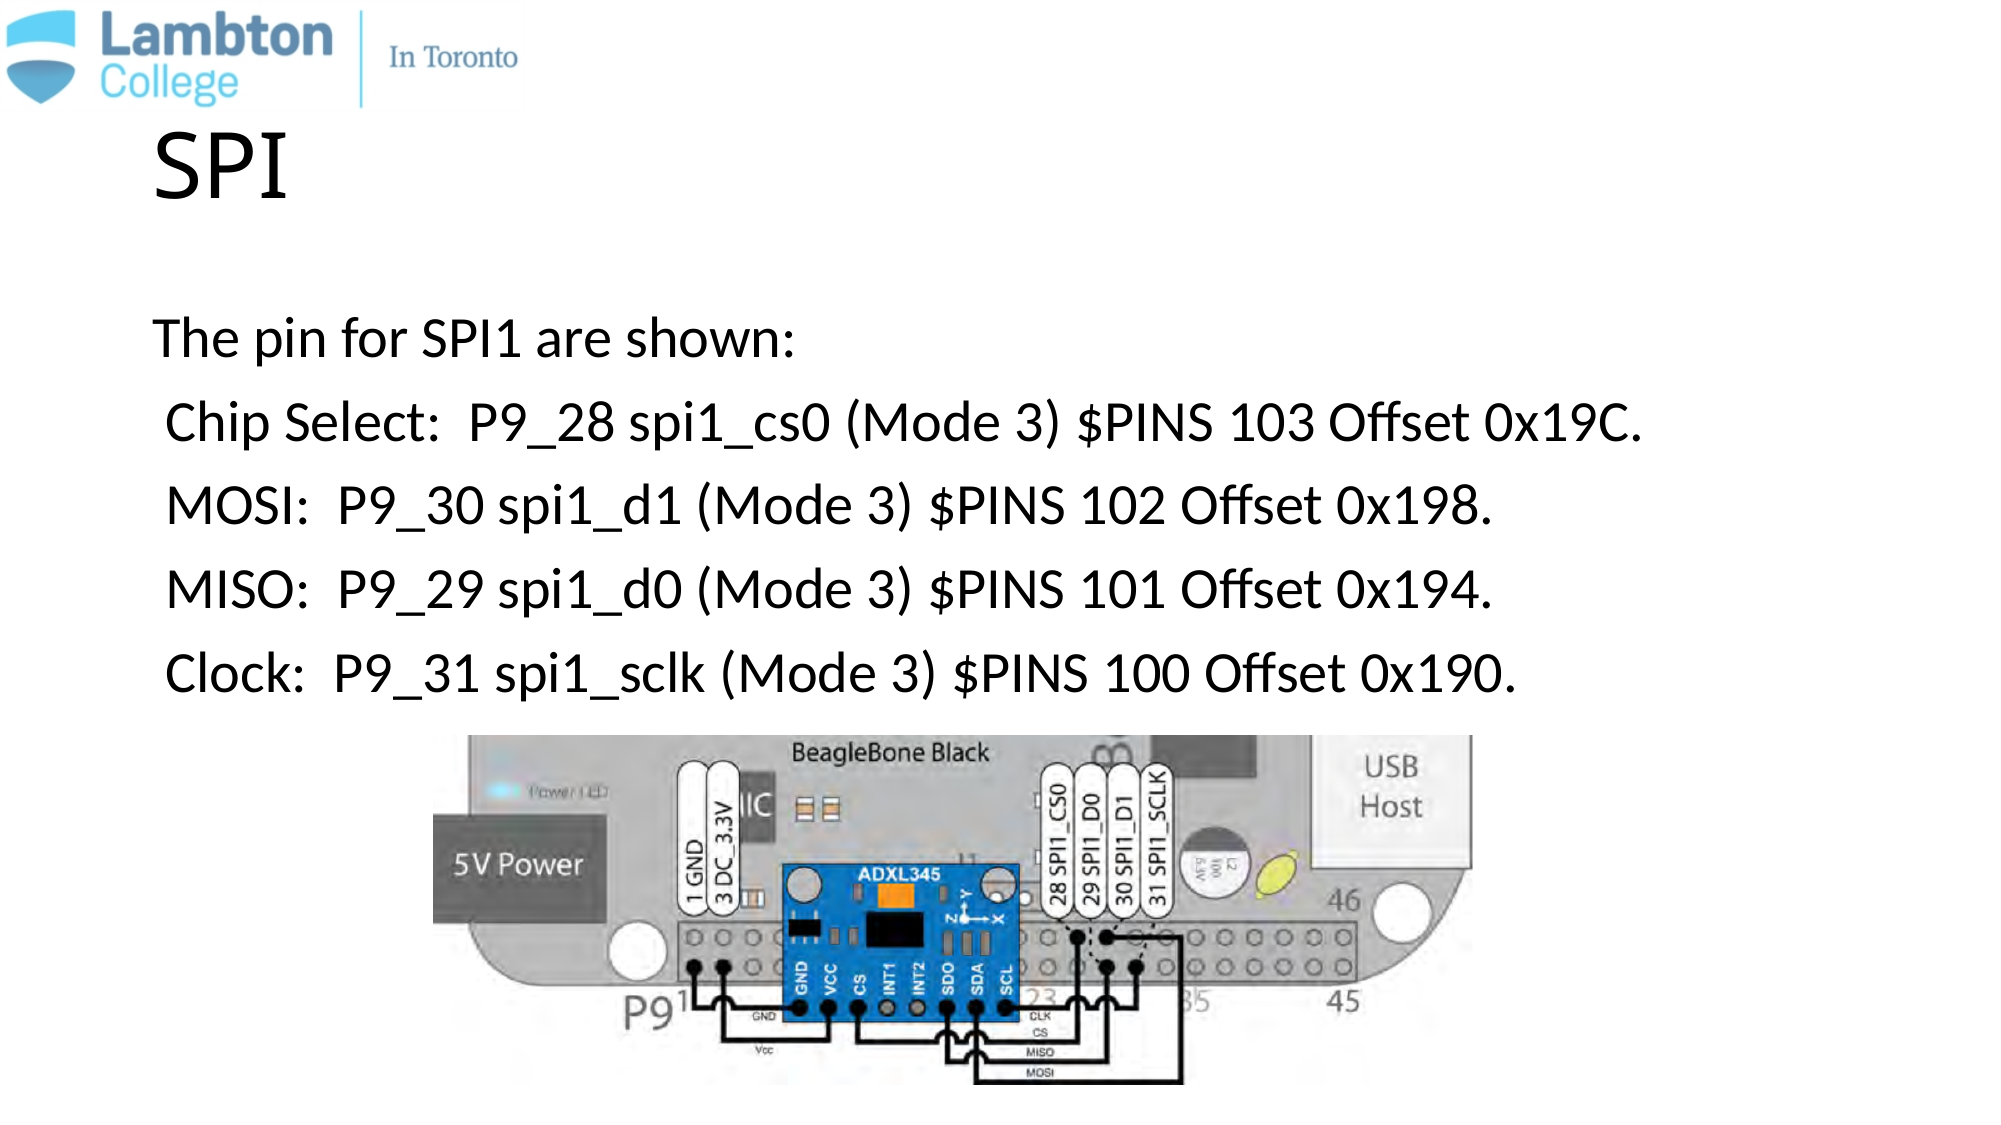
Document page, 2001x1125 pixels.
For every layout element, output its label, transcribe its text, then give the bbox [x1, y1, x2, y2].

title SPI [137, 59, 1863, 278]
picture [426, 705, 1498, 1093]
list The pin for SPI1 are shown: Chip Select: P9_28 spi1_cs0 (Mode 3) $PINS 103 Offset 0x19C. MOSI: P9_30 spi1_d1 (Mode 3) $PINS 102 Offset 0x198. MISO: P9_29 spi1_d0 (Mode 3) $PINS 101 Offset 0x194. Clock: P9_31 spi1_sclk (Mode 3) $PINS 100 Offset 0x190. [137, 299, 1863, 1014]
